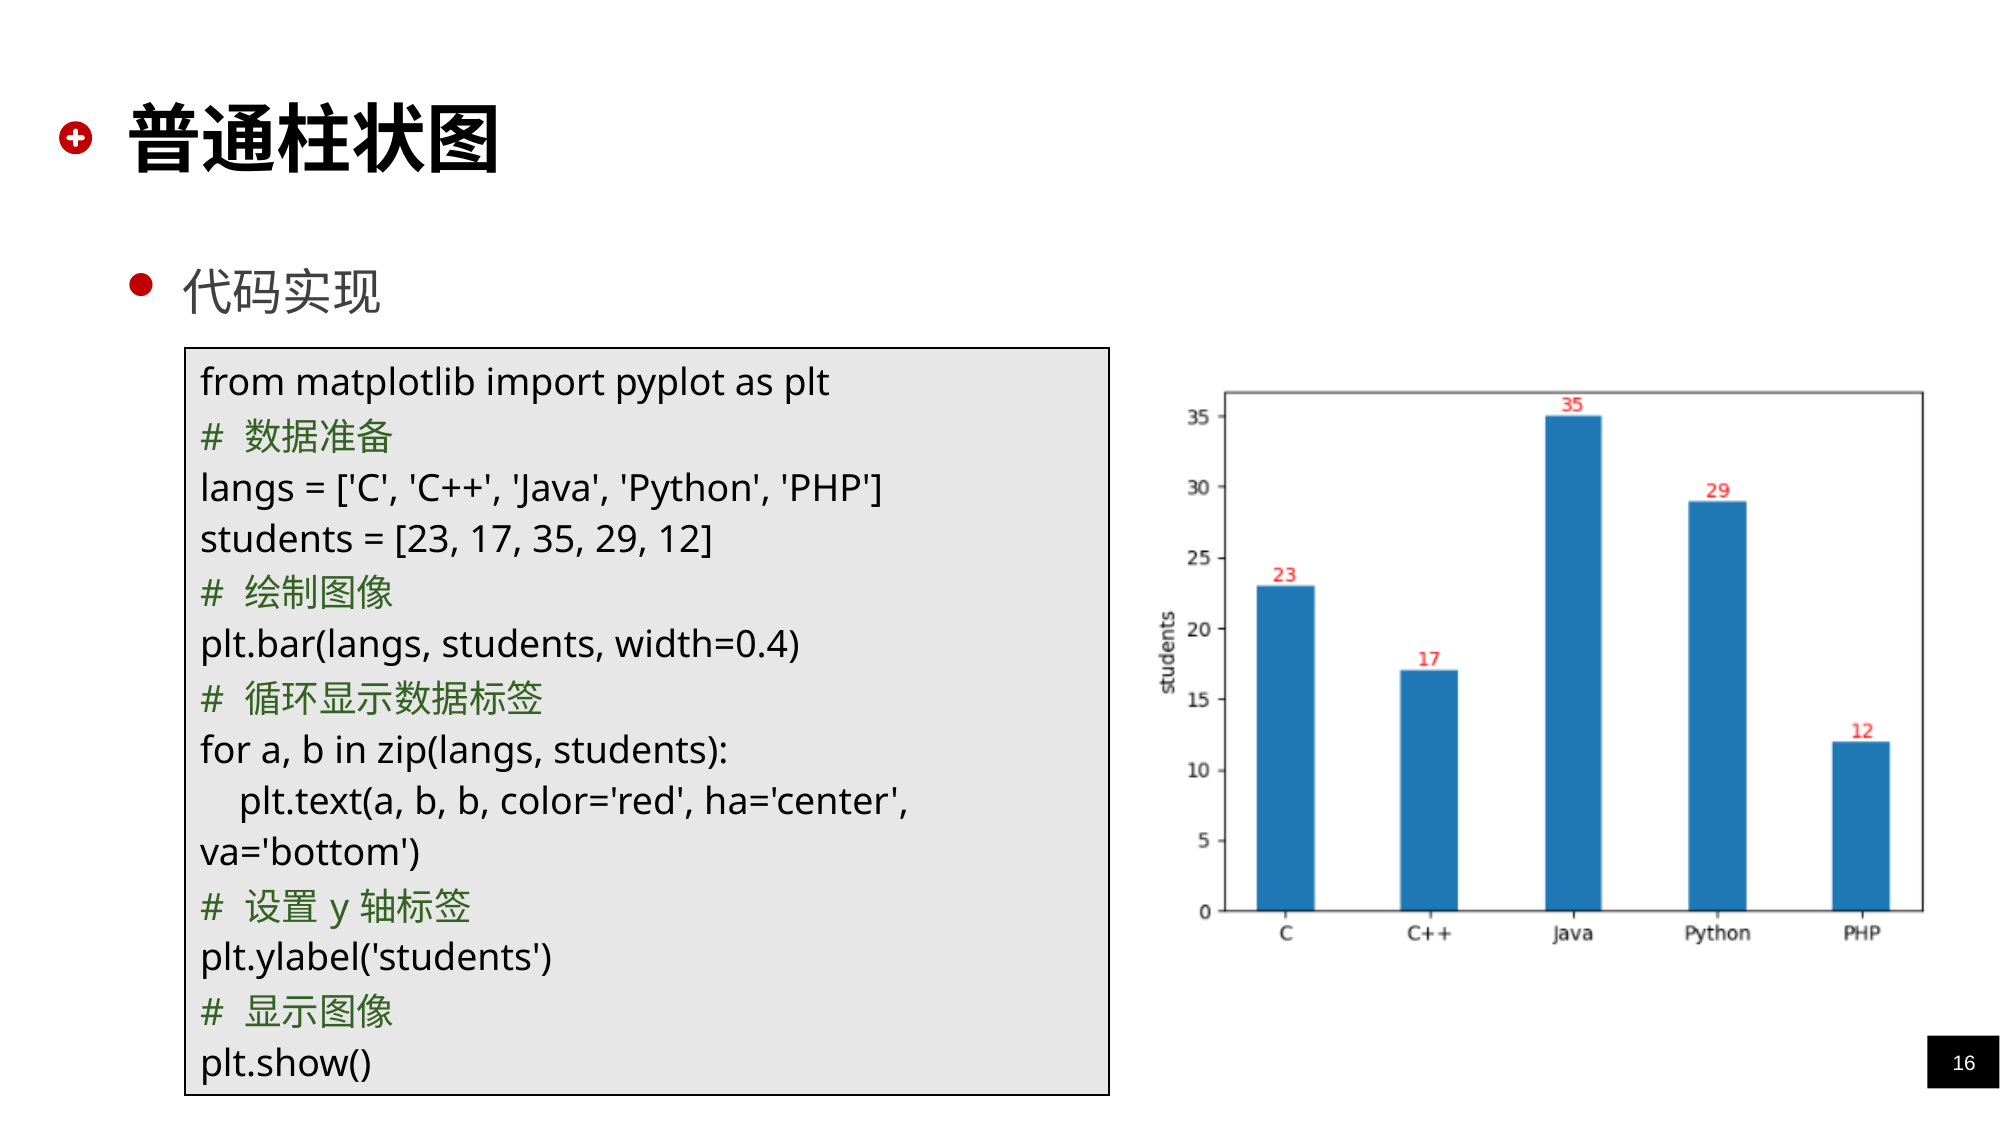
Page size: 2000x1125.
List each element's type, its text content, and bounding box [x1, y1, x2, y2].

picture [1129, 347, 1956, 961]
list 代码实现 [111, 222, 1899, 1037]
table_header from matplotlib import pyplot as plt # 数据准备 langs = ['C', 'C++', 'Java', 'Python', 'PHP'] students = [23, 17, 35, 29, 12] # 绘制图像 plt.bar(langs, students, width=0.4) # 循环显示数据标签 for a, b in zip(langs, students): plt.text(a, b, b, color='red', ha='center', va='bottom') # 设置y轴标签 plt.ylabel('students') # 显示图像 plt.show() [186, 349, 1108, 1094]
title 普通柱状图 [111, 83, 1899, 192]
